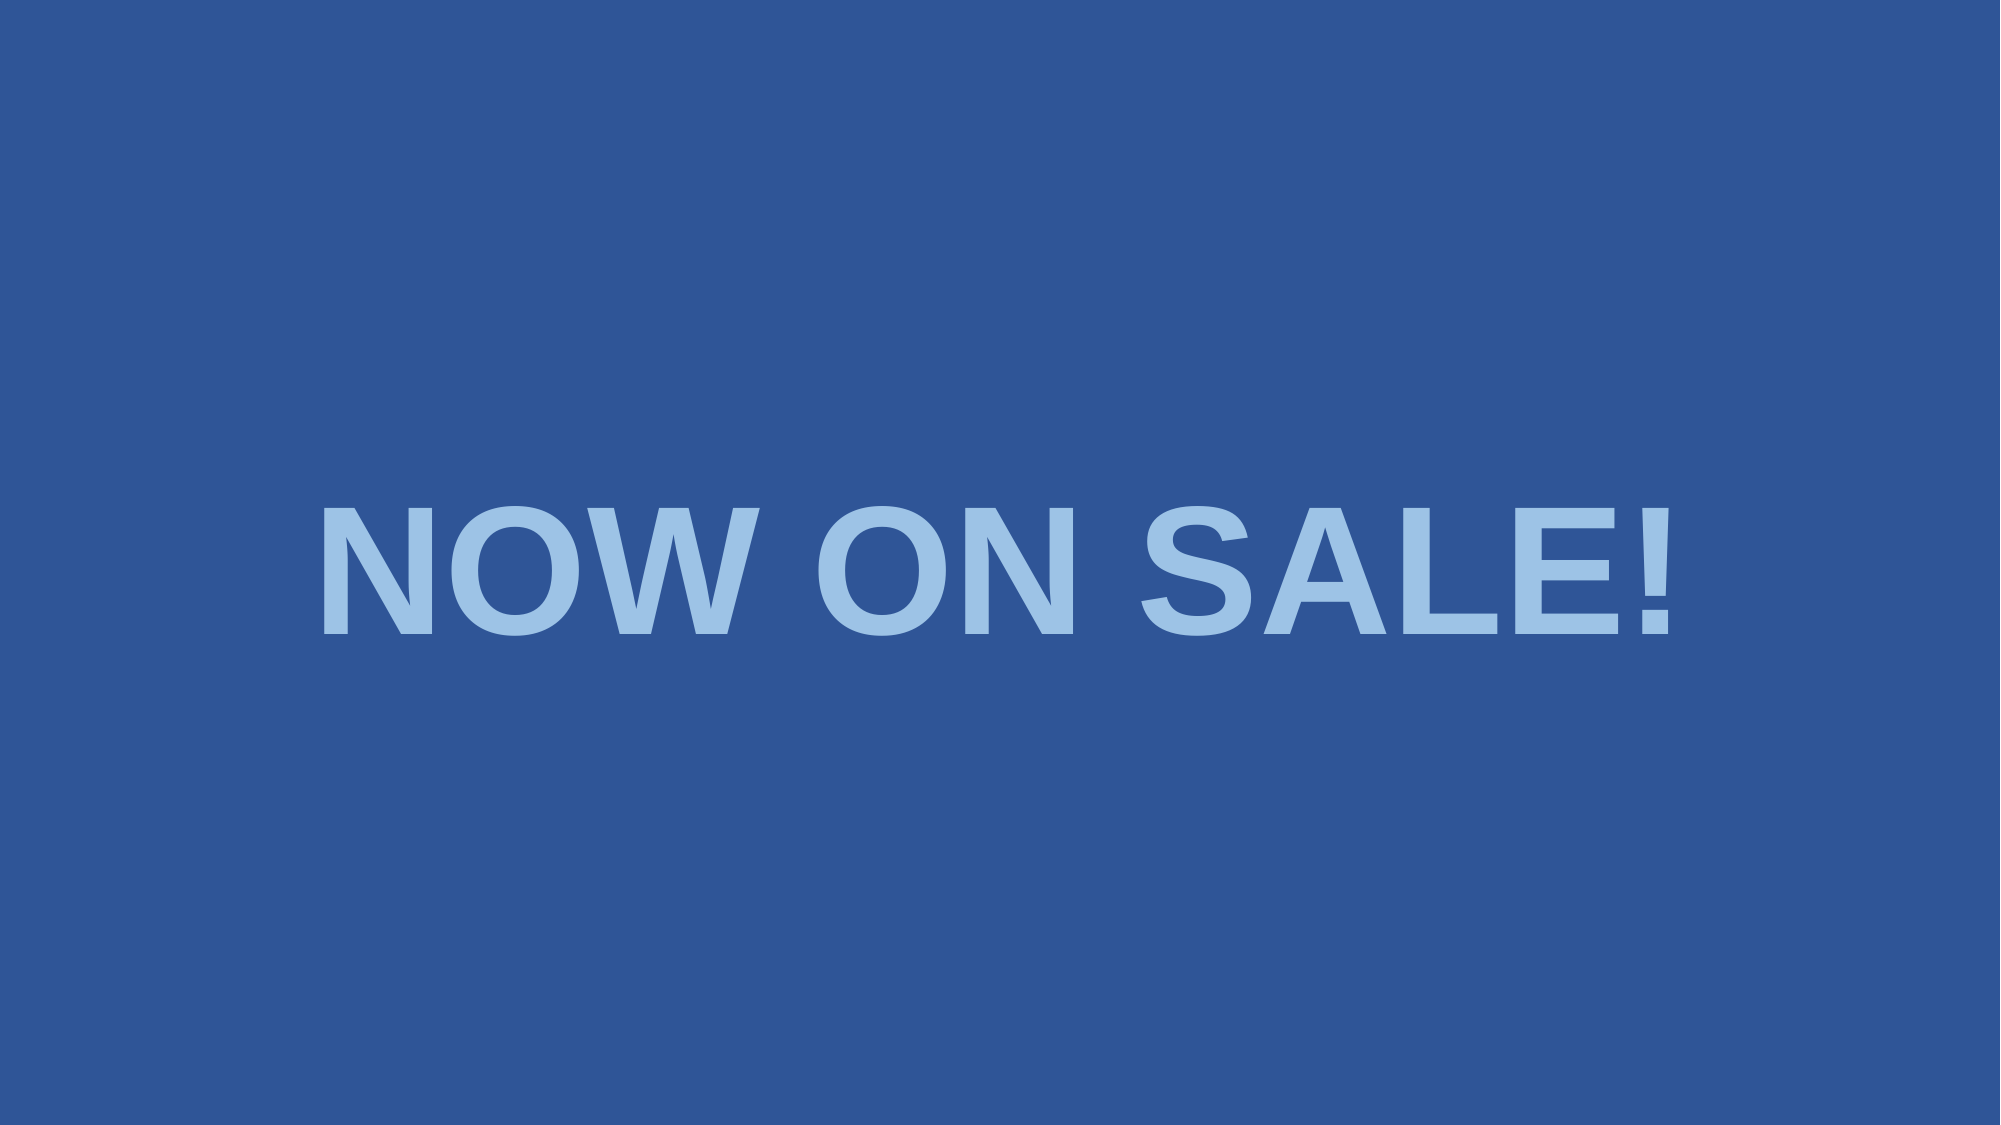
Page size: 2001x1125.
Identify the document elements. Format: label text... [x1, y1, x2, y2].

text_box NOW ON SALE! [276, 443, 1723, 679]
